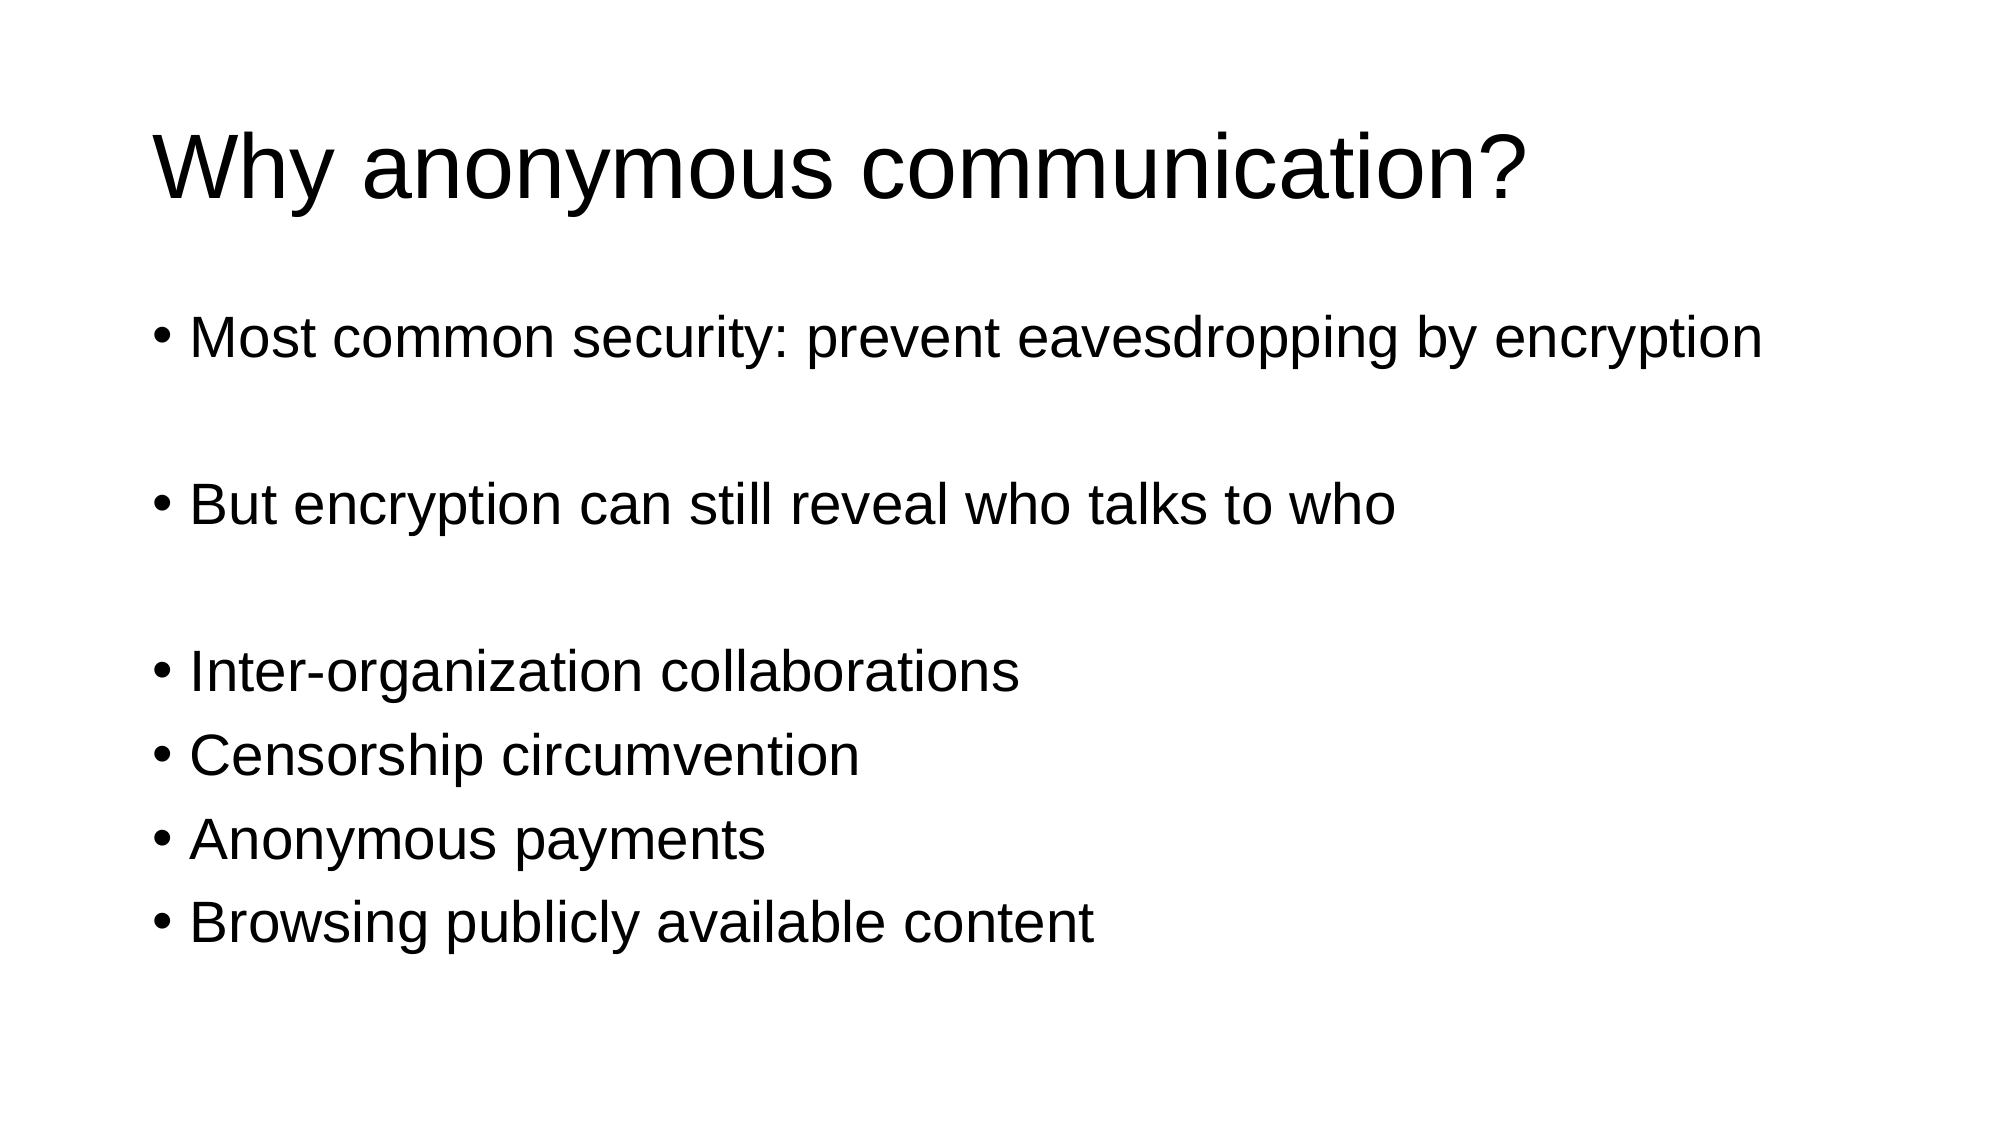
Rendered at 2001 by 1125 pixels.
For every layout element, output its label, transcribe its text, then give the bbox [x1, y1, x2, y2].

list Most common security: prevent eavesdropping by encryption But encryption can still reveal who talks to who Inter-organization collaborations Censorship circumvention Anonymous payments Browsing publicly available content [137, 299, 1863, 1100]
title Why anonymous communication? [137, 59, 1863, 278]
